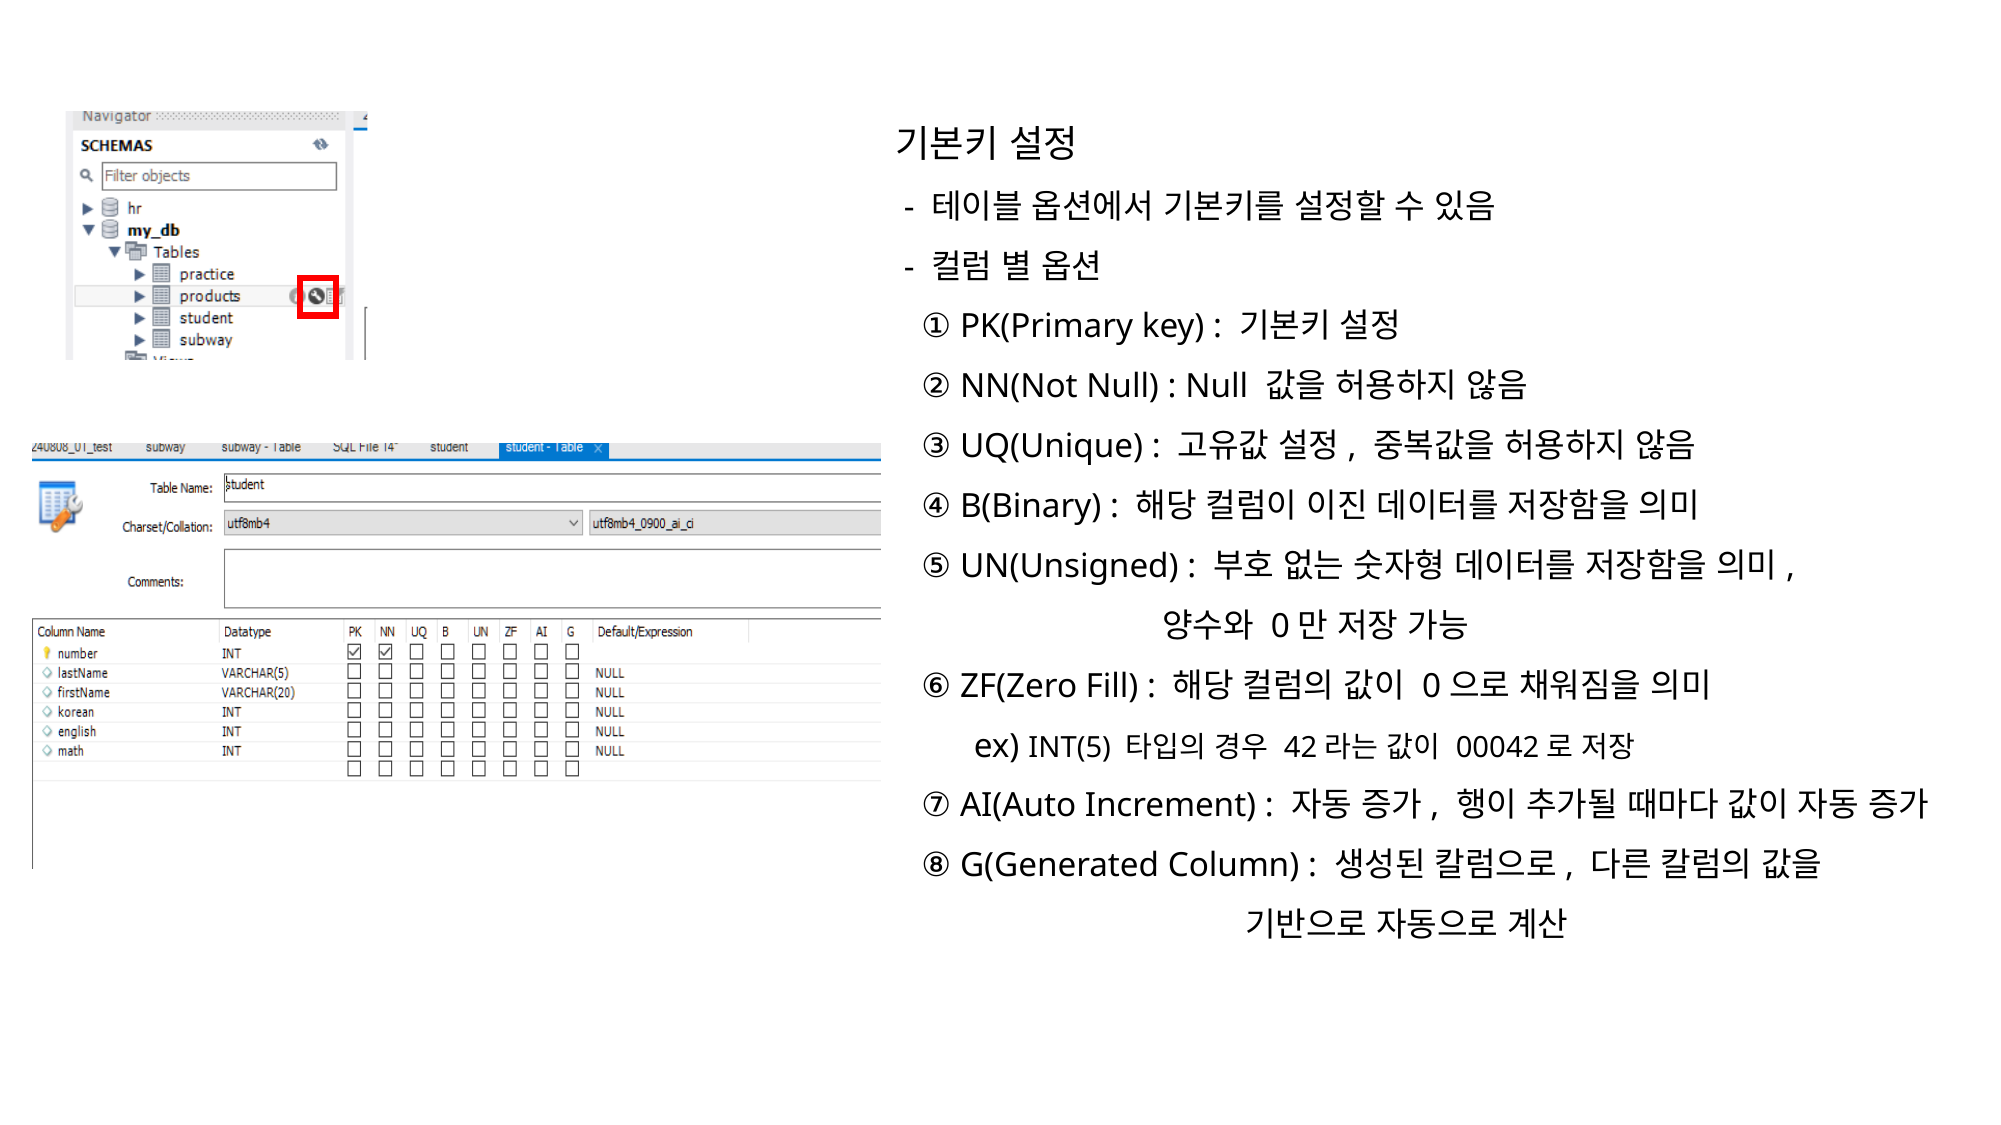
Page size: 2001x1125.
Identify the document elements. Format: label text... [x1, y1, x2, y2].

picture [32, 443, 881, 869]
text_box 기본키 설정 - 테이블 옵션에서 기본키를 설정할 수 있음 - 컬럼 별 옵션 ① PK(Primary key) : 기본키 설정 ② NN(Not Null) : Null 값을 허용하지 않음 ③ UQ(Unique) : 고유값 설정, 중복값을 허용하지 않음 ④ B(Binary) : 해당 컬럼이 이진 데이터를 저장함을 의미 ⑤ UN(Unsigned) : 부호 없는 숫자형 데이터를 저장함을 의미, 양수와 0만 저장 가능 ⑥ ZF(Zero Fill) : 해당 컬럼의 값이 0으로 채워짐을 의미 ex) INT(5) 타입의 경우 42라는 값이 00042로 저장 ⑦ AI(Auto Increment) : 자동 증가, 행이 추가될 때마다 값이 자동 증가 ⑧ G(Generated Column) : 생성된 칼럼으로, 다른 칼럼의 값을 기반으로 자동으로 계산 [880, 90, 2000, 951]
picture [65, 110, 368, 360]
